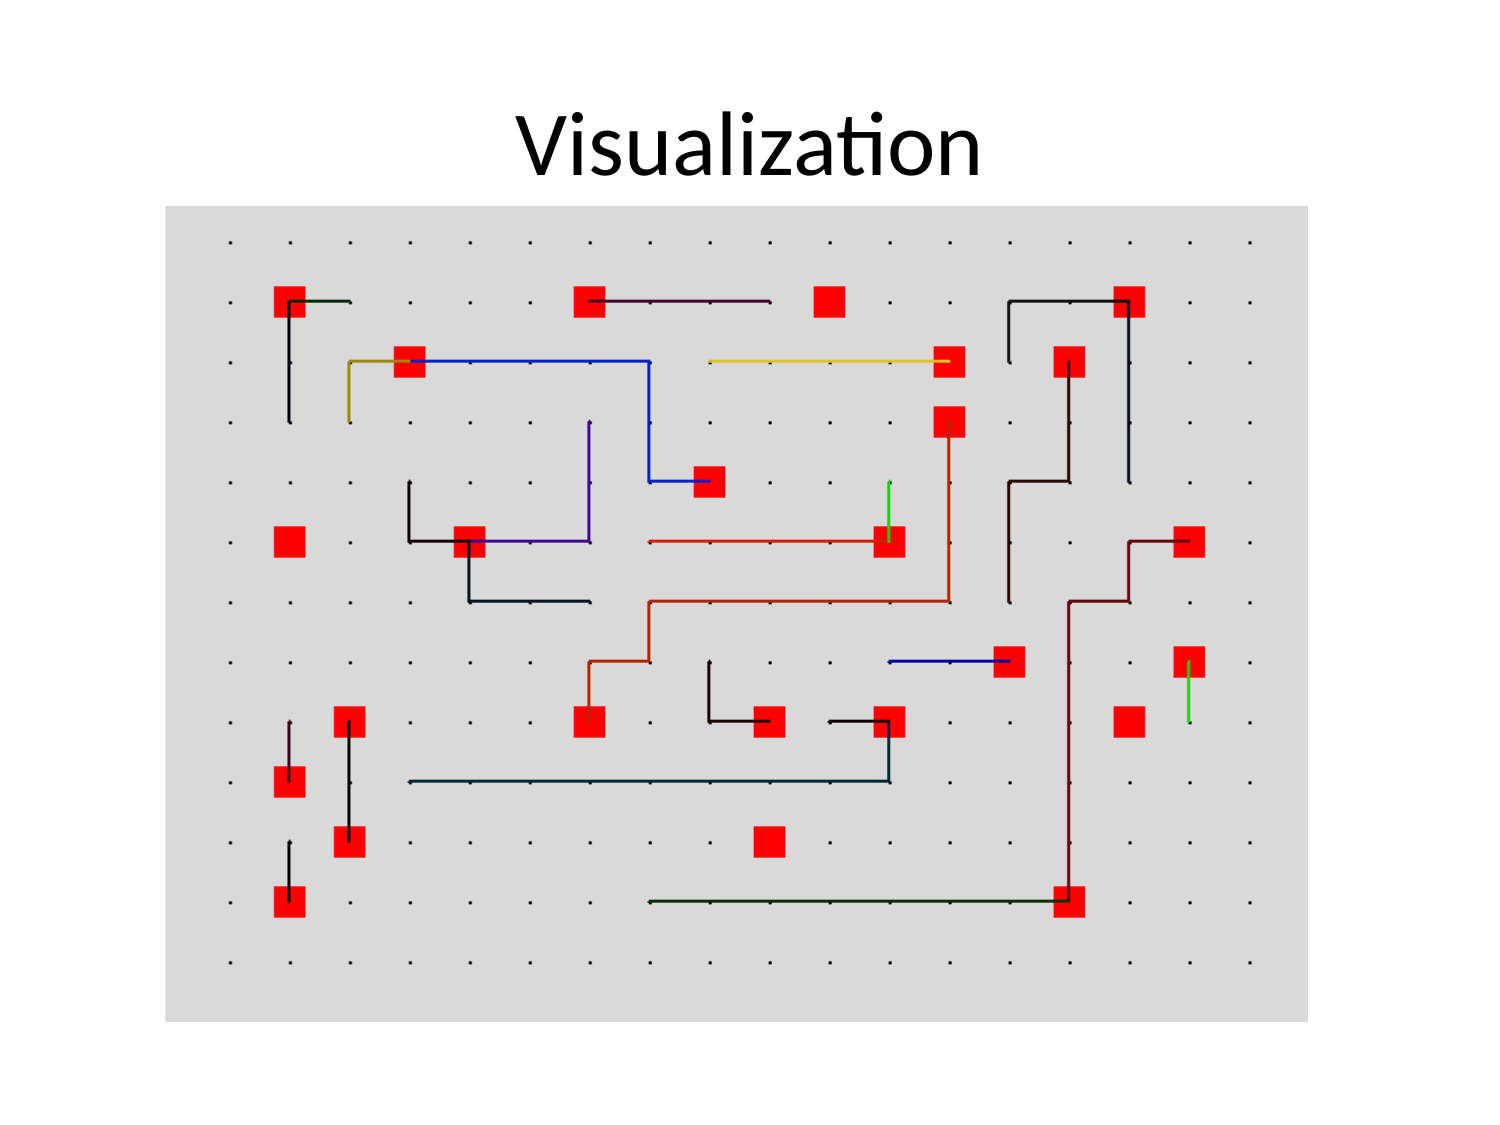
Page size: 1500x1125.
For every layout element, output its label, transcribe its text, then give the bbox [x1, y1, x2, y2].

title Visualization [75, 45, 1425, 233]
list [164, 205, 1309, 1022]
